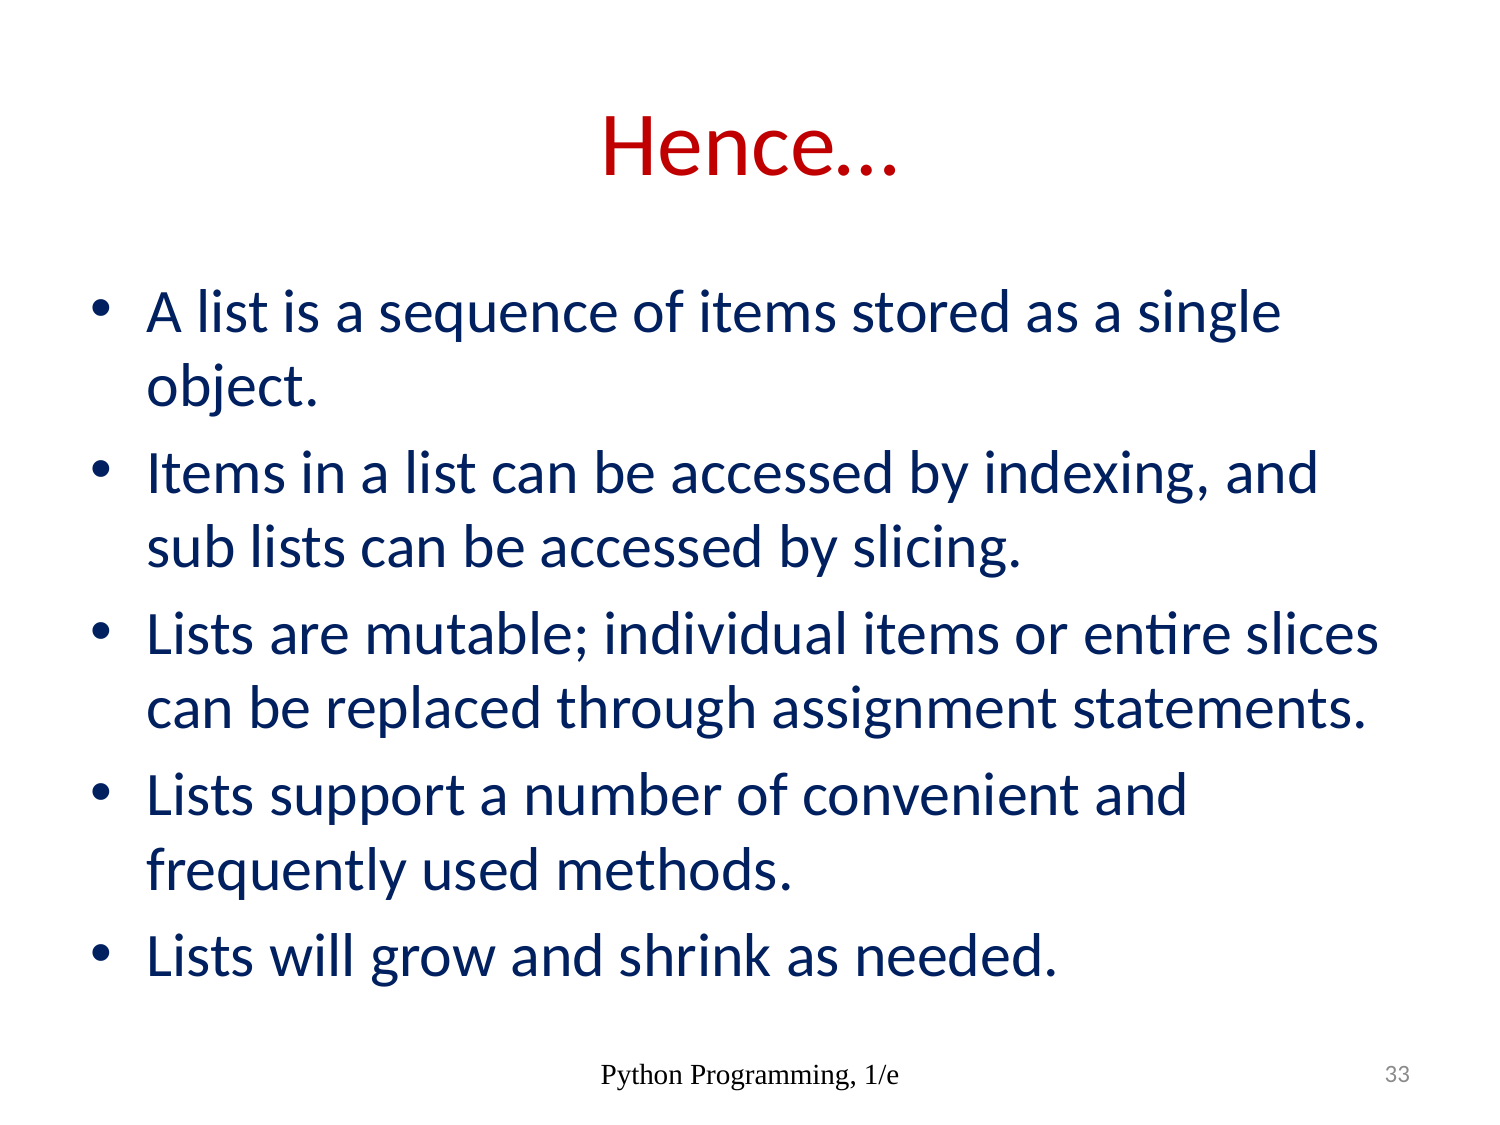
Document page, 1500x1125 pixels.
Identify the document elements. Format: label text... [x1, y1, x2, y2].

title Hence… [75, 45, 1425, 233]
slide_number 33 [1074, 1042, 1425, 1103]
list A list is a sequence of items stored as a single object. Items in a list can be accessed by indexing, and sub lists can be accessed by slicing. Lists are mutable; individual items or entire slices can be replaced through assignment statements. Lists support a number of convenient and frequently used methods. Lists will grow and shrink as needed. [75, 262, 1425, 1005]
footer Python Programming, 1/e [512, 1042, 988, 1103]
